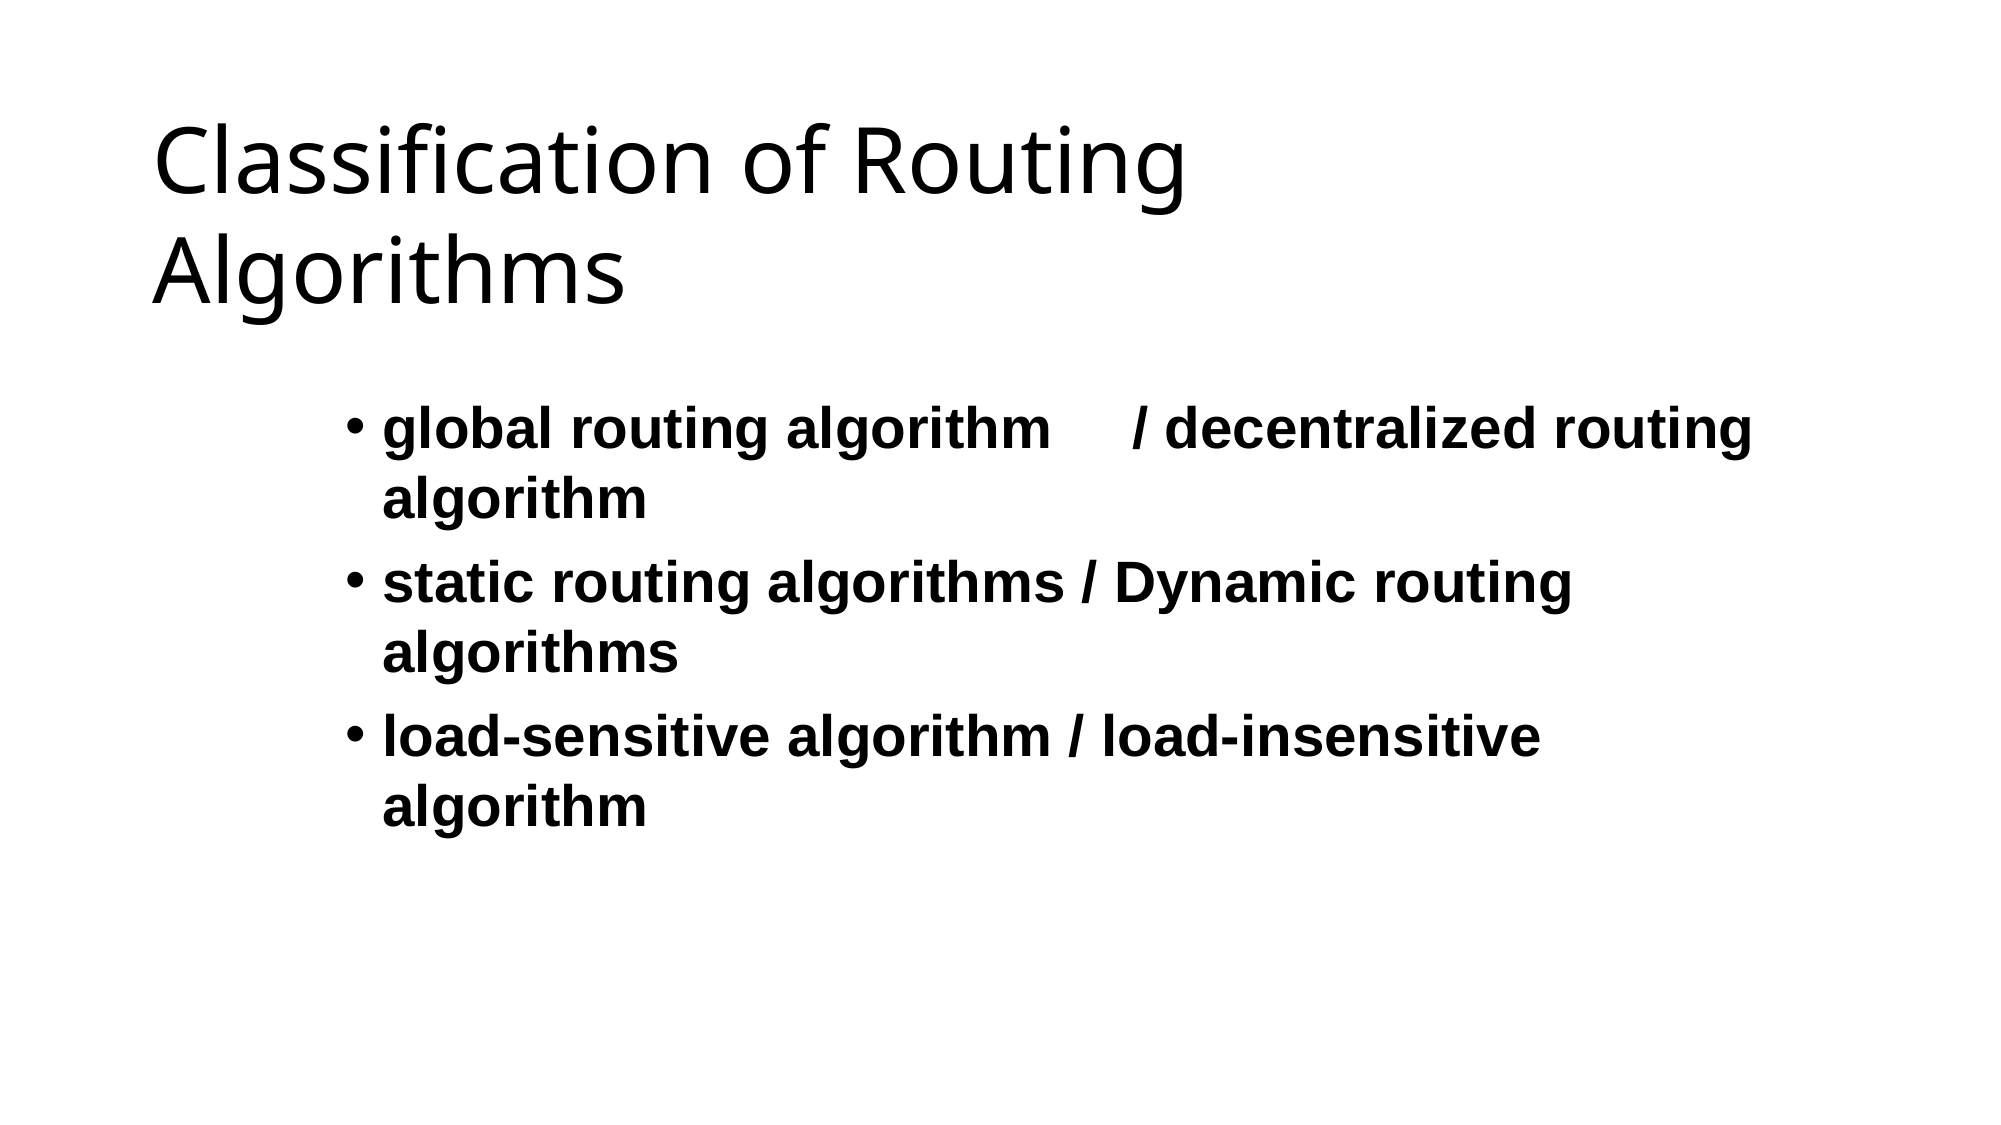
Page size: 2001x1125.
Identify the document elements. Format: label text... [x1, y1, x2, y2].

text_box global routing algorithm / decentralized routing algorithm static routing algorithms / Dynamic routing algorithms load-sensitive algorithm / load-insensitive algorithm [342, 374, 1800, 838]
title Classification of Routing Algorithms [150, 100, 1453, 323]
